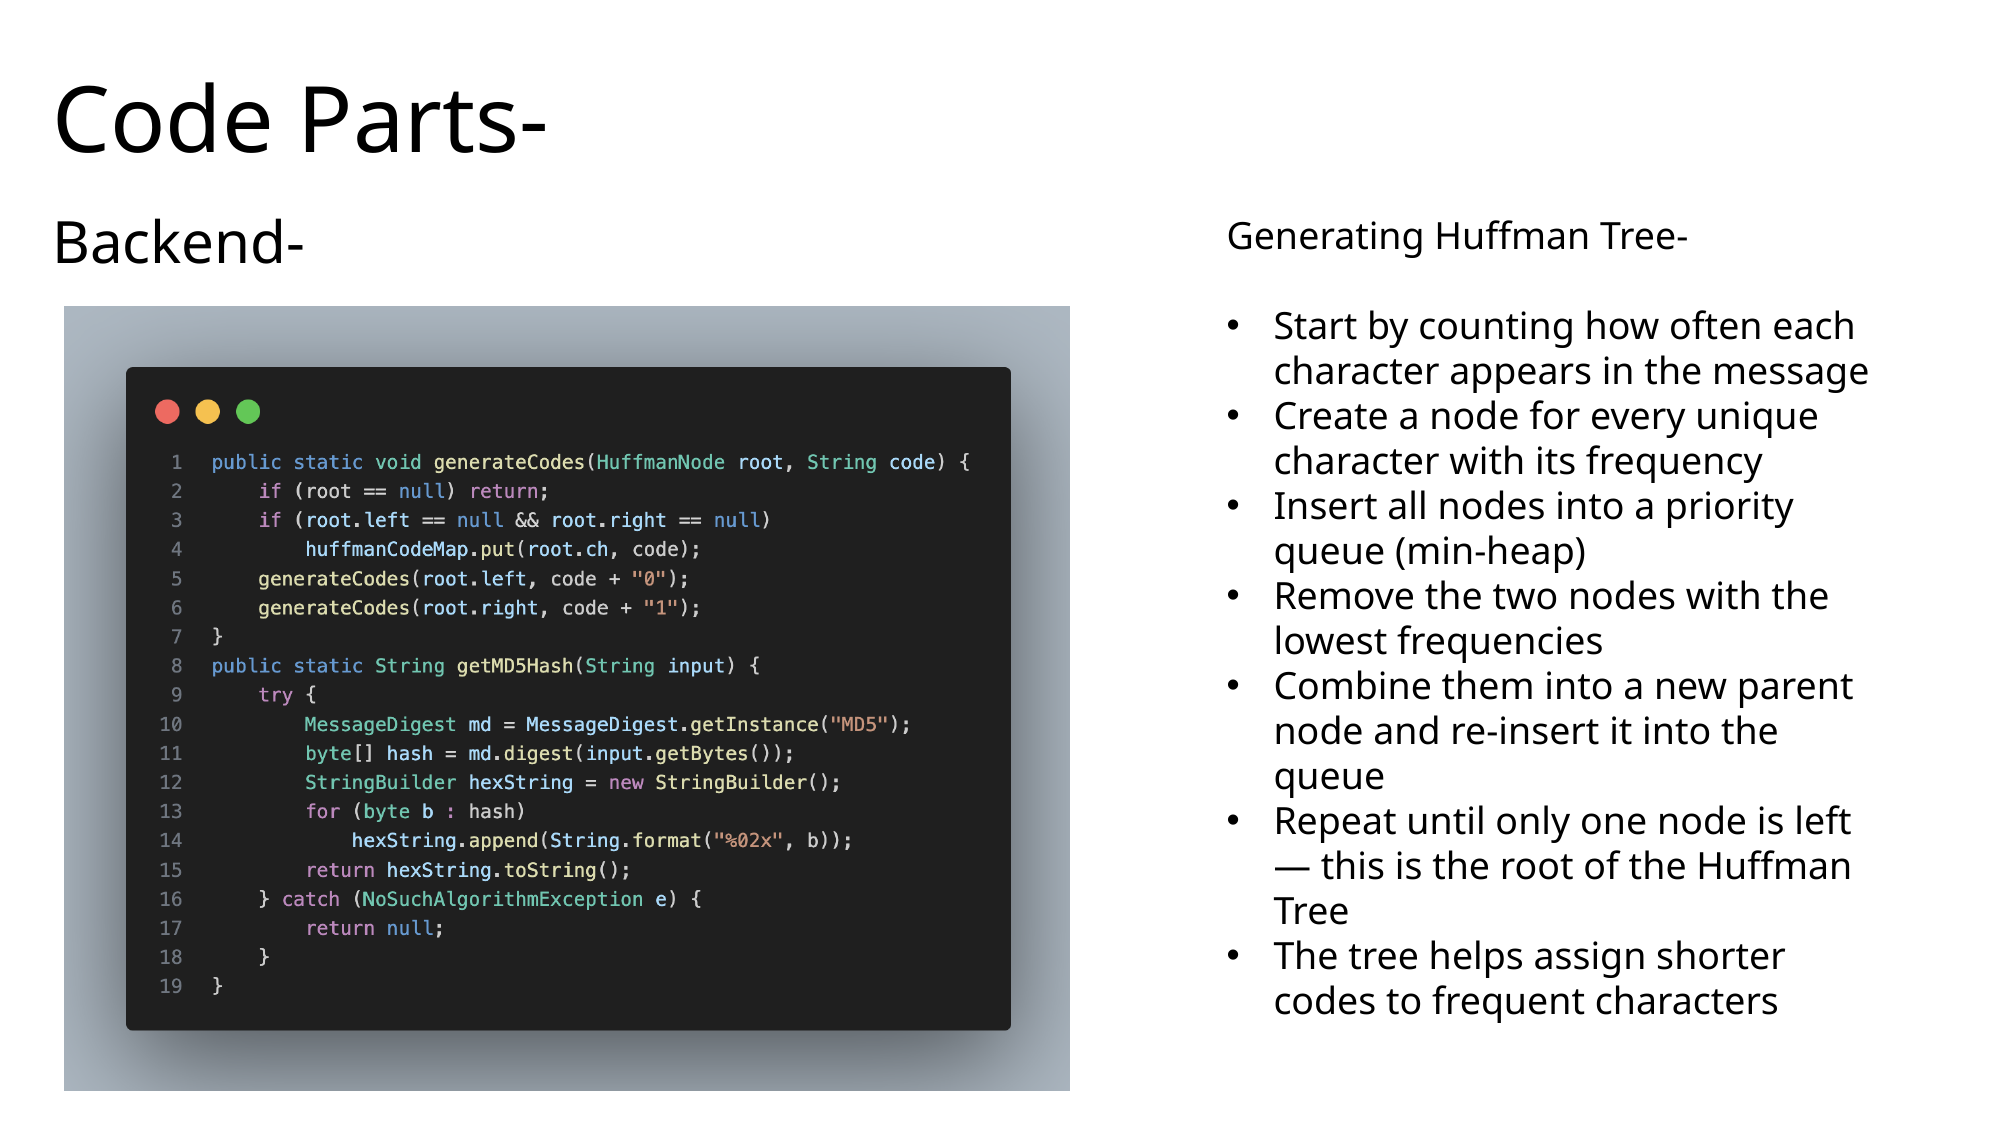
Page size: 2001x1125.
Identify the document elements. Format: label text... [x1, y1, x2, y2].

list Backend- [37, 205, 1211, 920]
title Code Parts- [37, 13, 1763, 205]
text_box Generating Huffman Tree- Start by counting how often each character appears in the message Create a node for every unique character with its frequency Insert all nodes into a priority queue (min-heap) Remove the two nodes with the lowest frequencies Combine them into a new parent node and re-insert it into the queue Repeat until only one node is left — this is the root of the Huffman Tree The tree helps assign shorter codes to frequent characters [1211, 204, 1914, 1075]
picture [63, 306, 1070, 1091]
